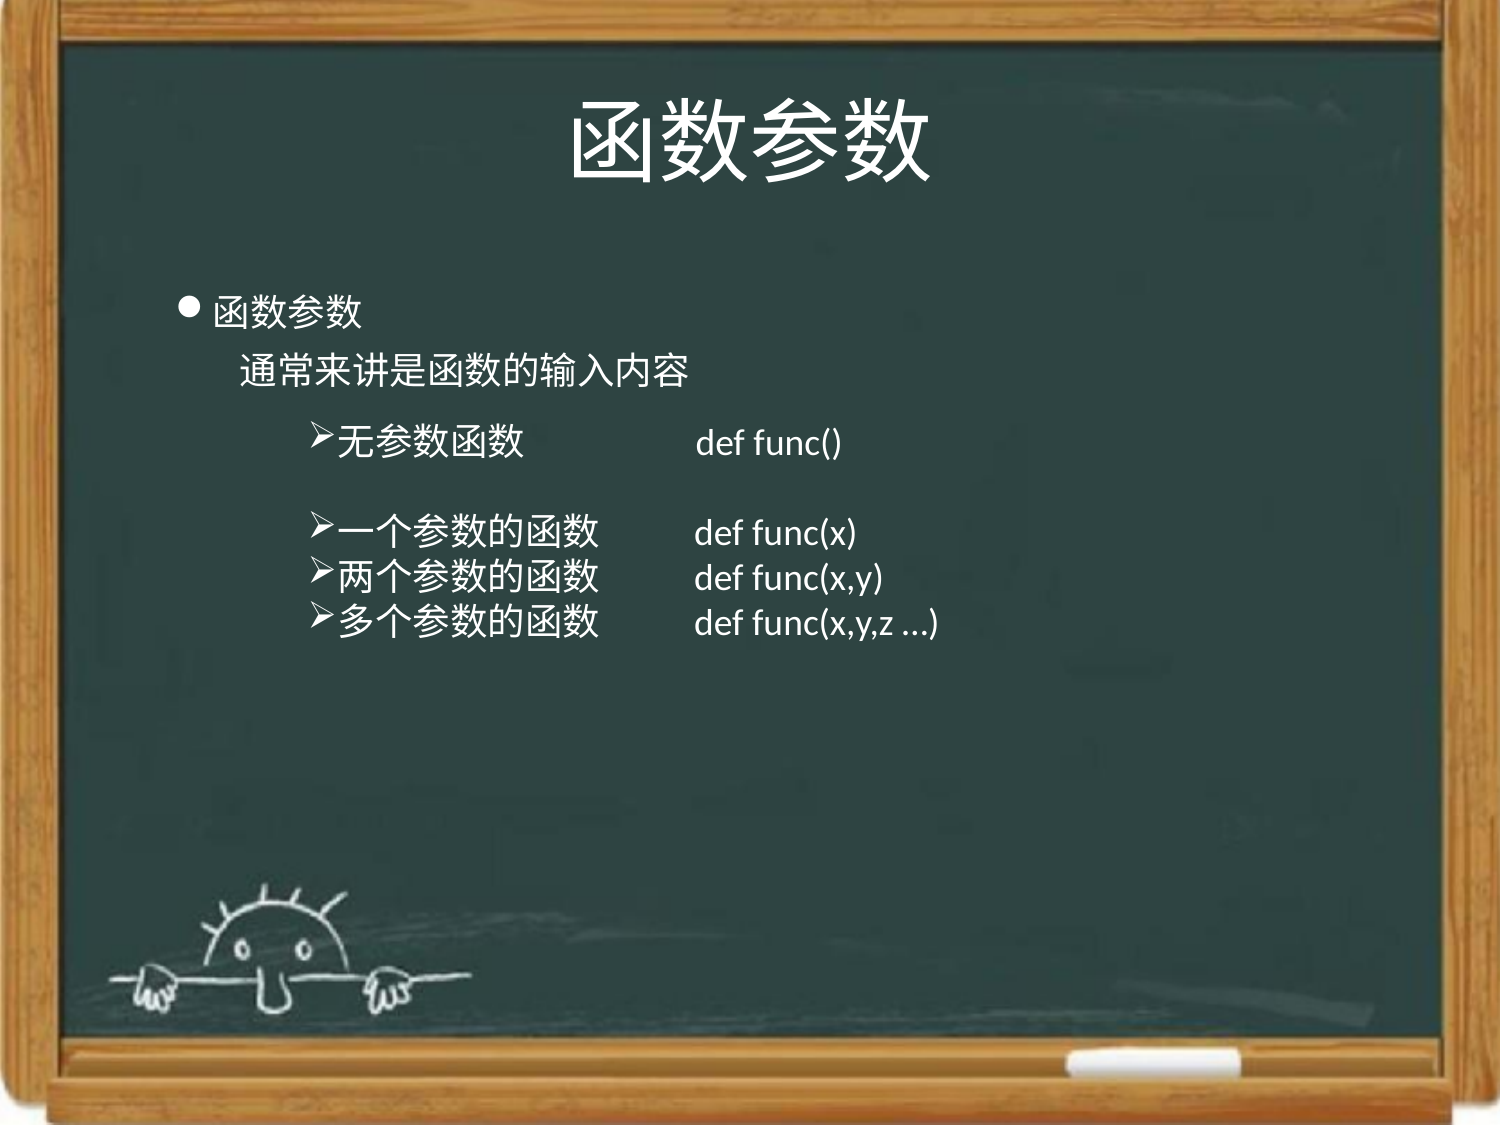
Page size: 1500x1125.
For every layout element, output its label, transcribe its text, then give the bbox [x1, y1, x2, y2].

text_box 无参数函数 def func() 一个参数的函数 def func(x) 两个参数的函数 def func(x,y) 多个参数的函数 def func(x,y,z …) [292, 410, 1067, 650]
text_box 通常来讲是函数的输入内容 [225, 339, 705, 400]
picture [0, 0, 1500, 1125]
text_box 函数参数 [160, 281, 378, 341]
title 函数参数 [75, 45, 1425, 233]
